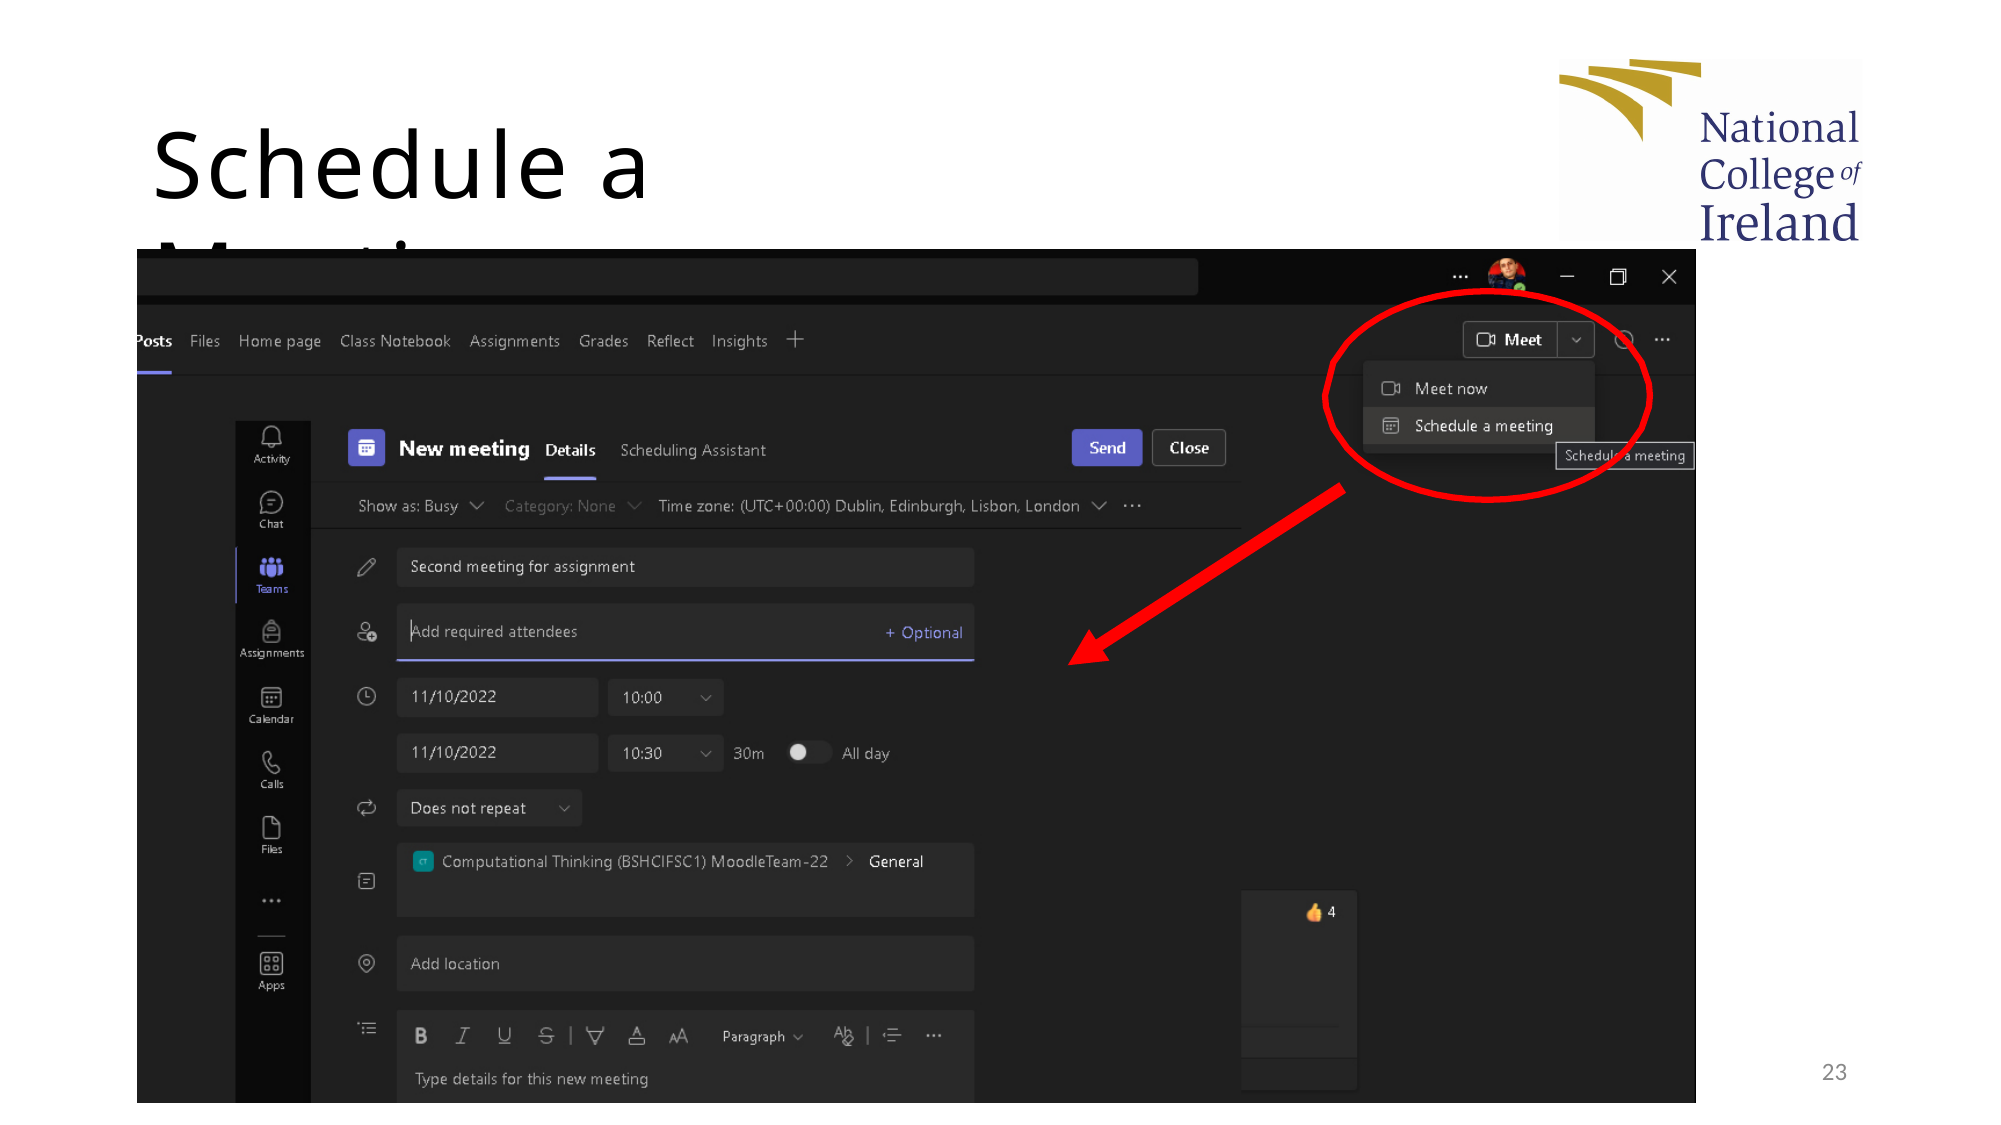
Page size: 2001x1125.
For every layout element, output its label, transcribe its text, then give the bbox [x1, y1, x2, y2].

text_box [1067, 487, 1343, 666]
picture [1559, 59, 1863, 241]
slide_number 23 [1815, 1054, 1854, 1125]
title Schedule a Meeting [150, 104, 1015, 248]
picture [137, 249, 1696, 1103]
